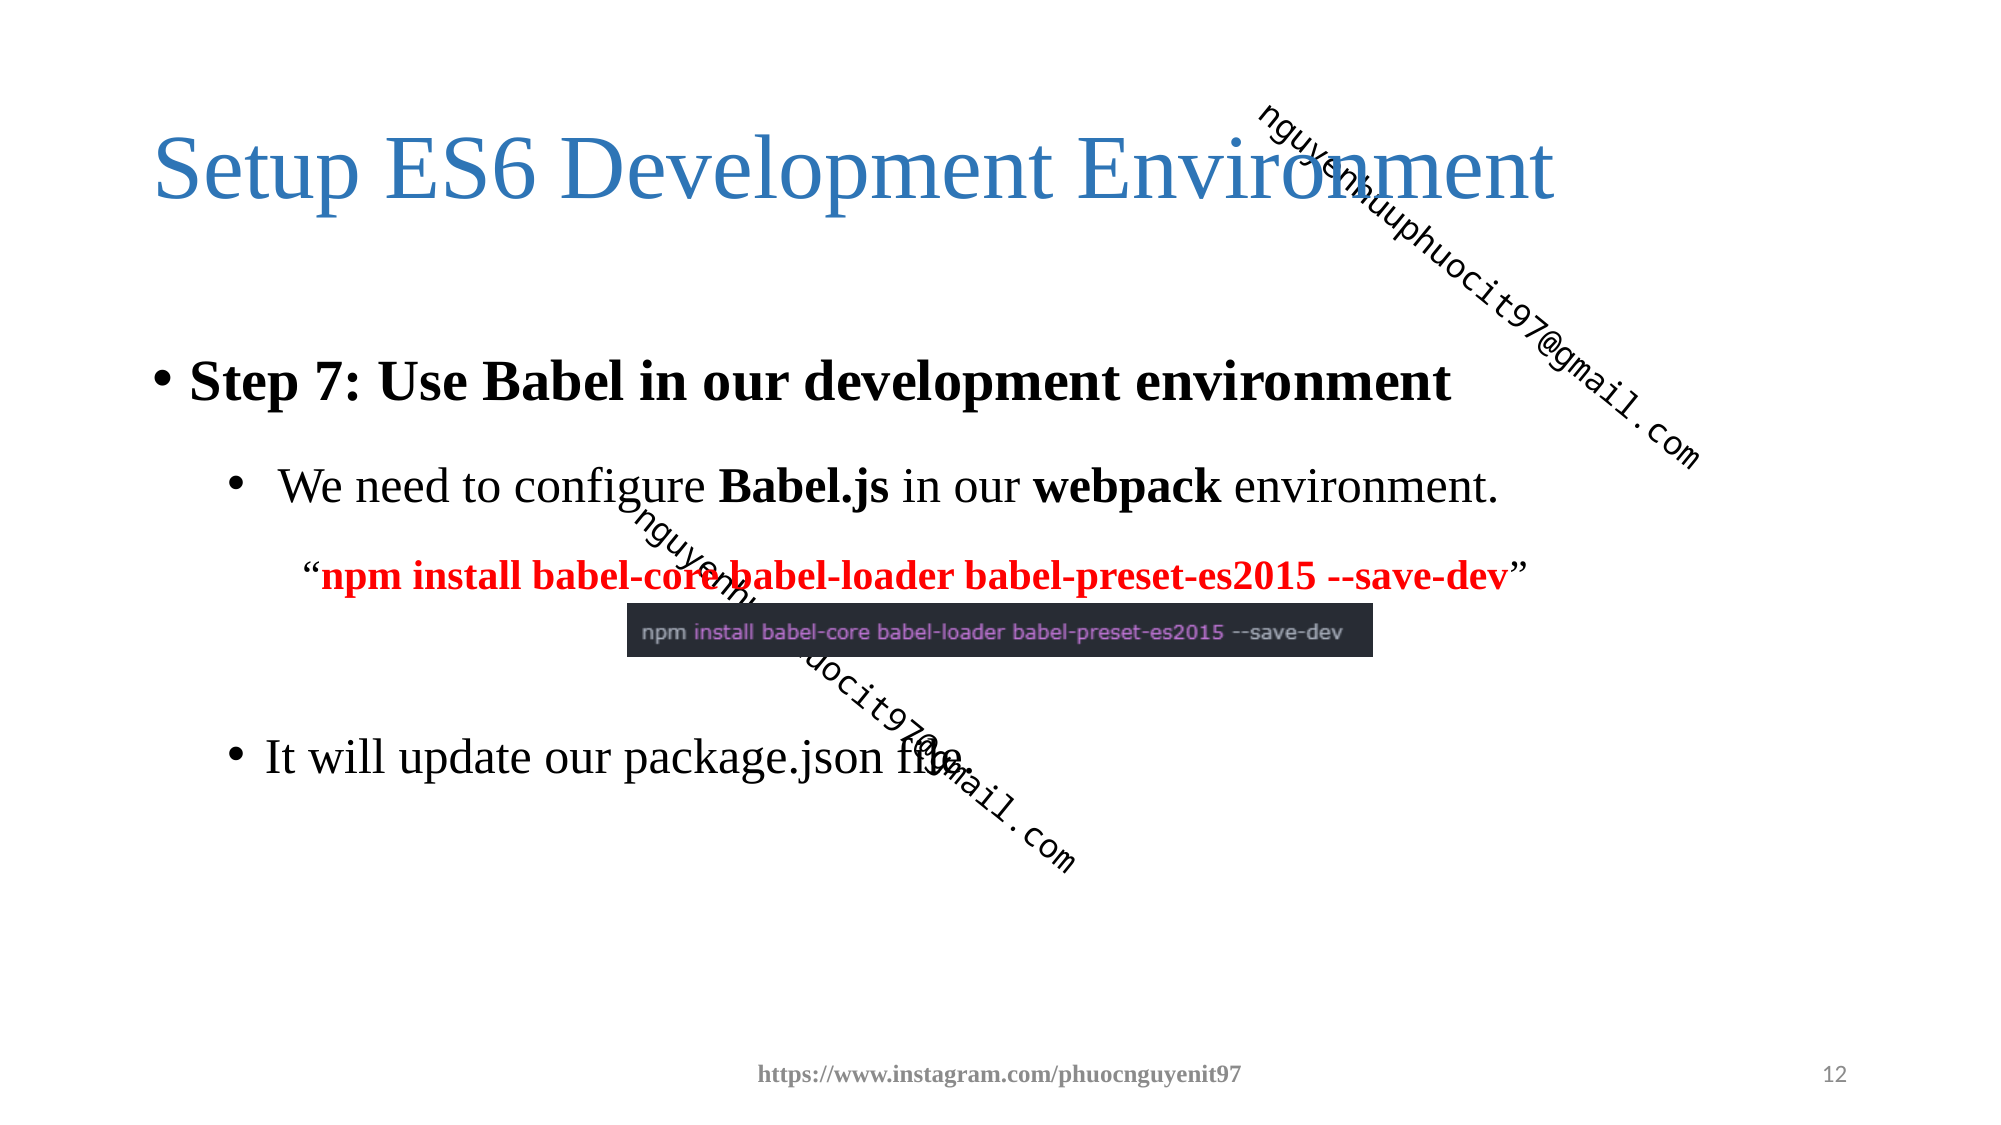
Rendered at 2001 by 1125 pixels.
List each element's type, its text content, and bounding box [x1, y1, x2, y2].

list Step 7: Use Babel in our development environment We need to configure Babel.js in our webpack environment. “npm install babel-core babel-loader babel-preset-es2015 --save-dev” It will update our package.json file. [137, 299, 1863, 1014]
picture [627, 603, 1373, 657]
footer https://www.instagram.com/phuocnguyenit97 [662, 1042, 1338, 1103]
title Setup ES6 Development Environment [137, 59, 1863, 278]
slide_number 12 [1412, 1042, 1863, 1103]
